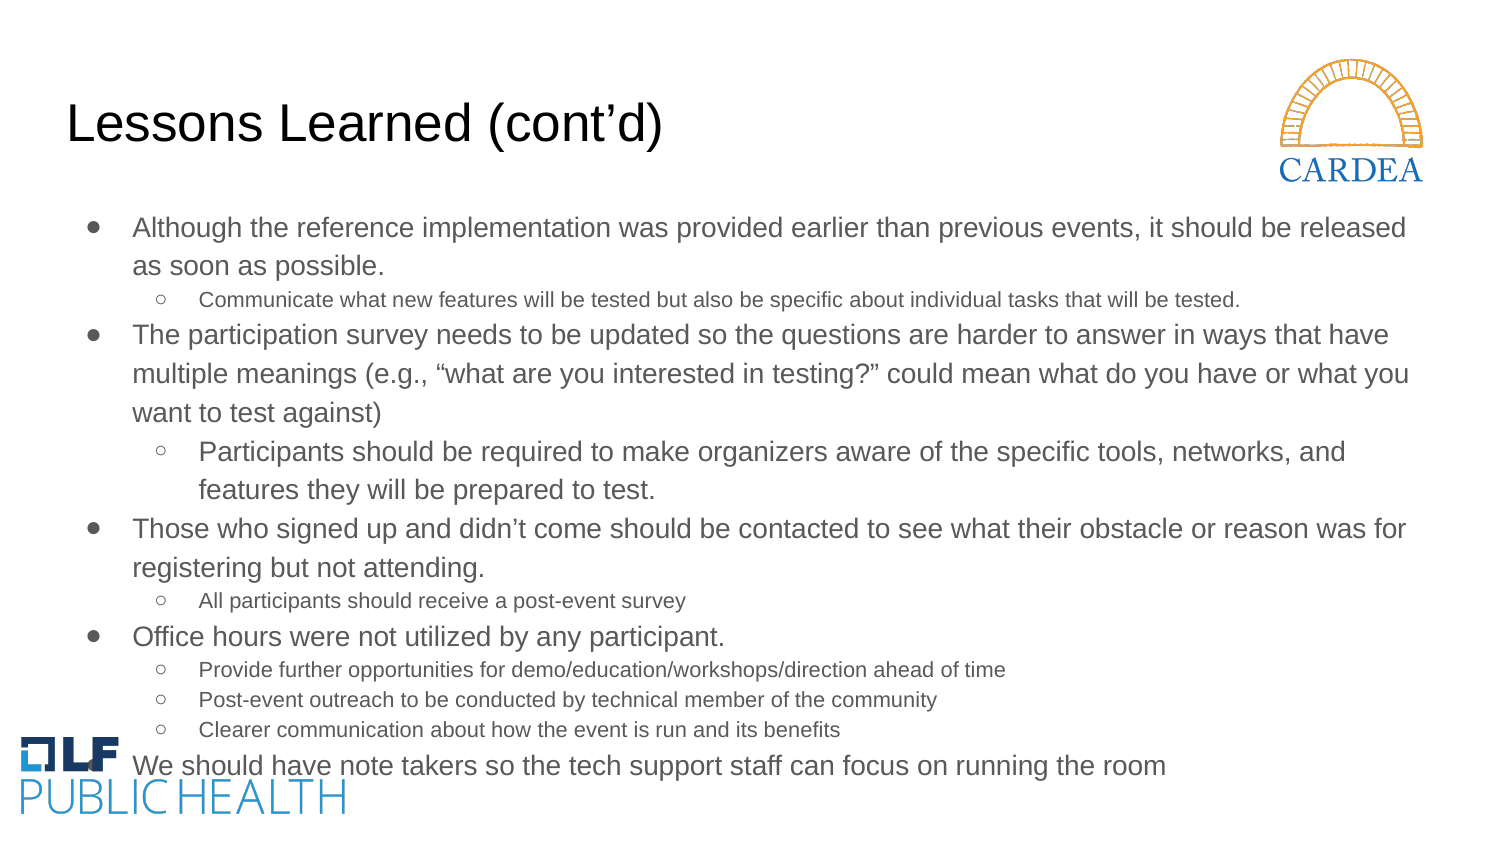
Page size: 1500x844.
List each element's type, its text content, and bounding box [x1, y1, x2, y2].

picture [1268, 48, 1435, 192]
list Although the reference implementation was provided earlier than previous events, it should be released as soon as possible. Communicate what new features will be tested but also be specific about individual tasks that will be tested. The participation survey needs to be updated so the questions are harder to answer in ways that have multiple meanings (e.g., “what are you interested in testing?” could mean what do you have or what you want to test against) Participants should be required to make organizers aware of the specific tools, networks, and features they will be prepared to test. Those who signed up and didn’t come should be contacted to see what their obstacle or reason was for registering but not attending. All participants should receive a post-event survey Office hours were not utilized by any participant. Provide further opportunities for demo/education/workshops/direction ahead of time Post-event outreach to be conducted by technical member of the community Clearer communication about how the event is run and its benefits We should have note takers so the tech support staff can focus on running the room [51, 189, 1449, 800]
title Lessons Learned (cont’d) [51, 72, 1221, 167]
picture [20, 737, 345, 814]
